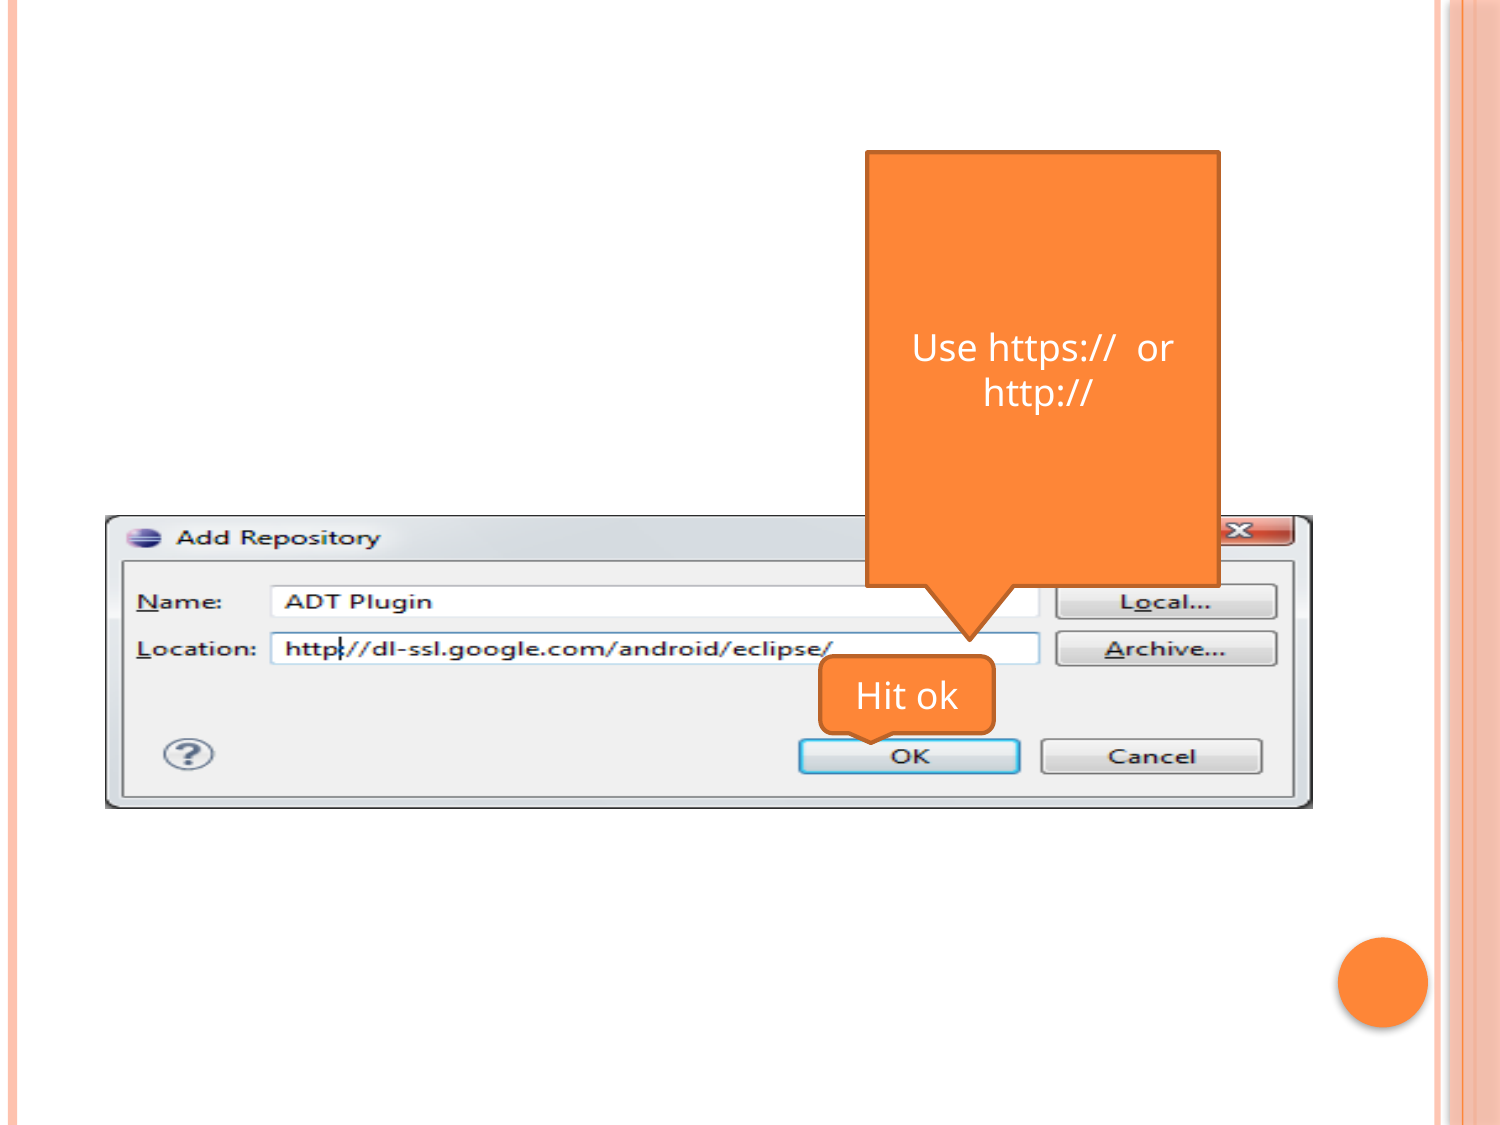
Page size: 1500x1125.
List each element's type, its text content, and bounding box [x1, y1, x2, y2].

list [104, 514, 1313, 810]
text_box Use https:// or http:// [865, 150, 1221, 512]
